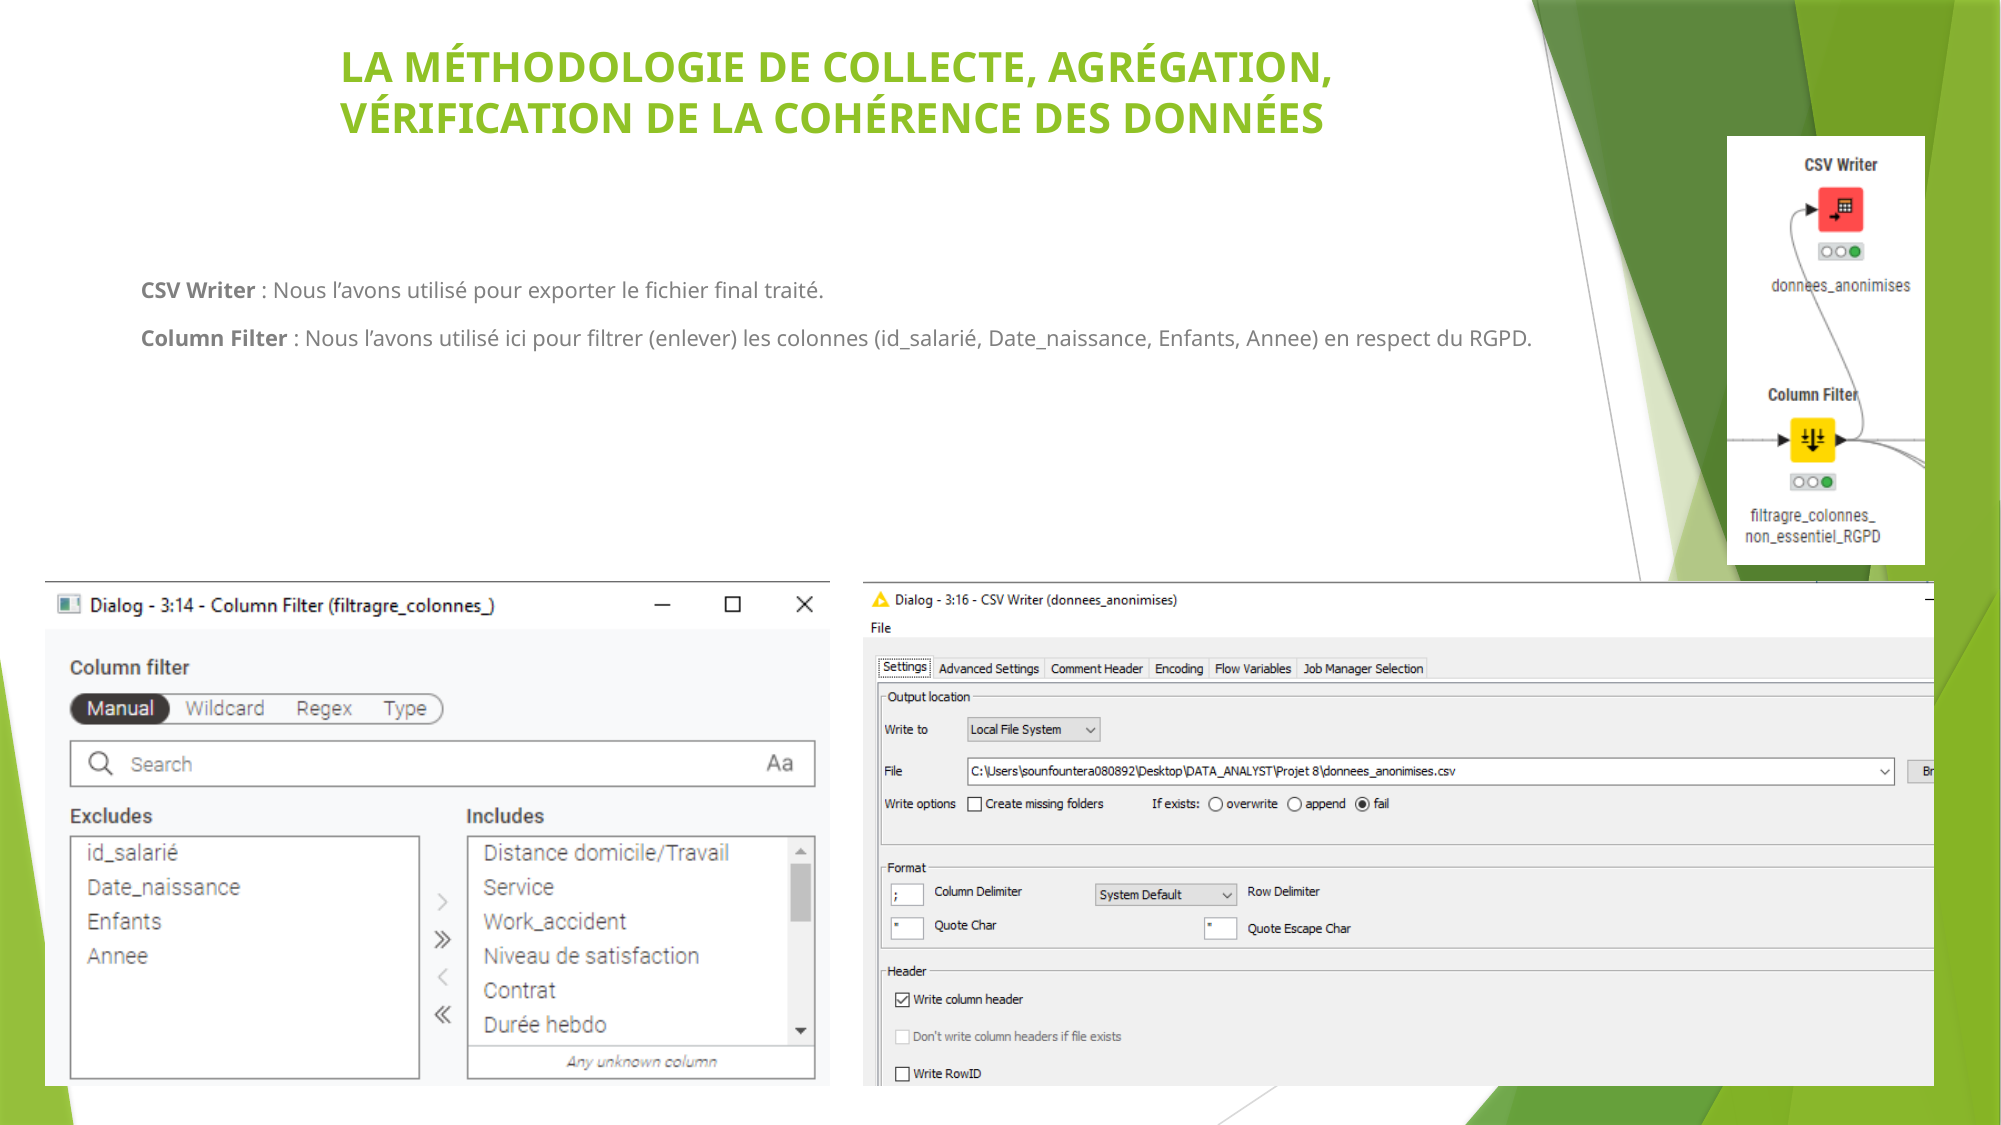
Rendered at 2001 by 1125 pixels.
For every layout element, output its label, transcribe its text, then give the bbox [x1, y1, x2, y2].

text_box CSV Writer : Nous l’avons utilisé pour exporter le fichier final traité. Column Filter : Nous l’avons utilisé ici pour filtrer (enlever) les colonnes (id_salarié, Date_naissance, Enfants, Annee) en respect du RGPD. [125, 269, 1598, 392]
picture [862, 580, 1934, 1087]
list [1726, 136, 1925, 566]
picture [44, 580, 831, 1087]
text_box LA MÉTHODOLOGIE DE COLLECTE, AGRÉGATION, VÉRIFICATION DE LA COHÉRENCE DES DONNÉES [325, 0, 1399, 183]
